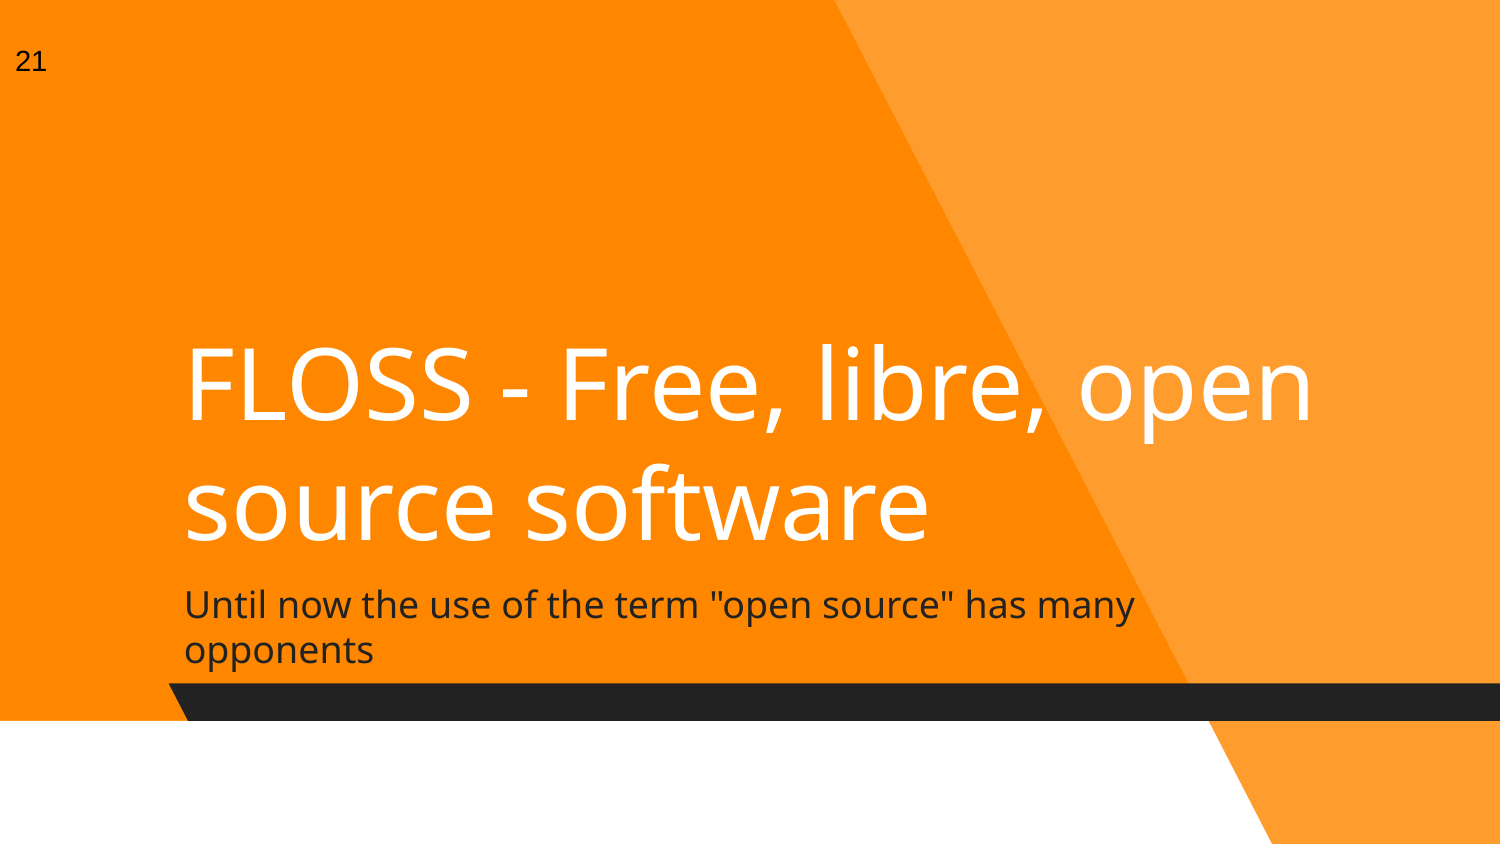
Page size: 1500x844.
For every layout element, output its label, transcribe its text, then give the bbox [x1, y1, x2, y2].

title FLOSS - Free, libre, open source software [168, 65, 1403, 575]
slide_number 21 [0, 0, 98, 121]
subtitle Until now the use of the term "open source" has many opponents [168, 565, 1299, 660]
